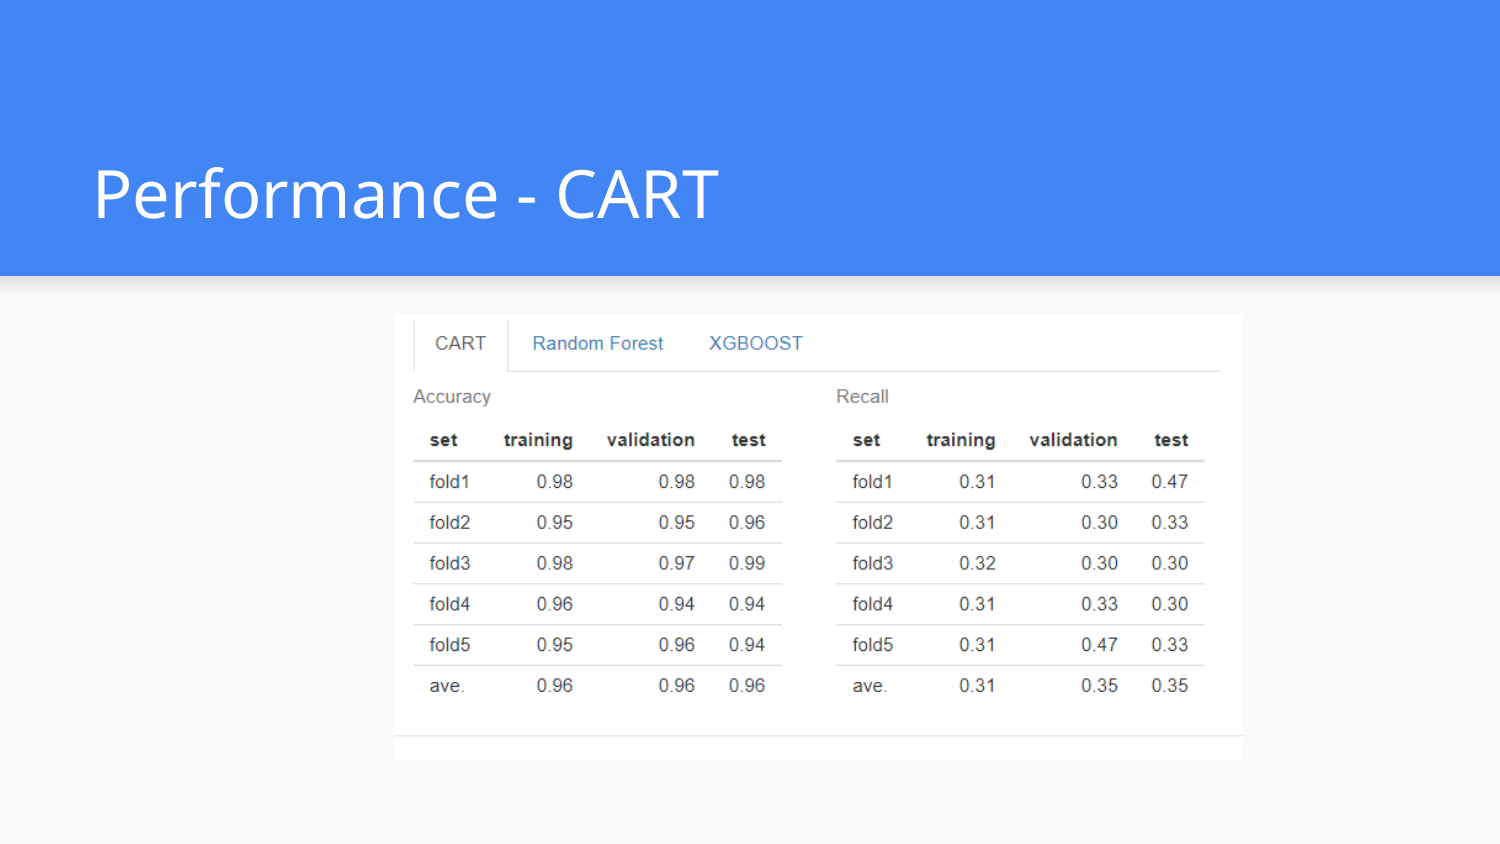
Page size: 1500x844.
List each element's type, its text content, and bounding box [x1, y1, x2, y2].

title Performance - CART [77, 121, 1427, 248]
picture [394, 314, 1244, 760]
